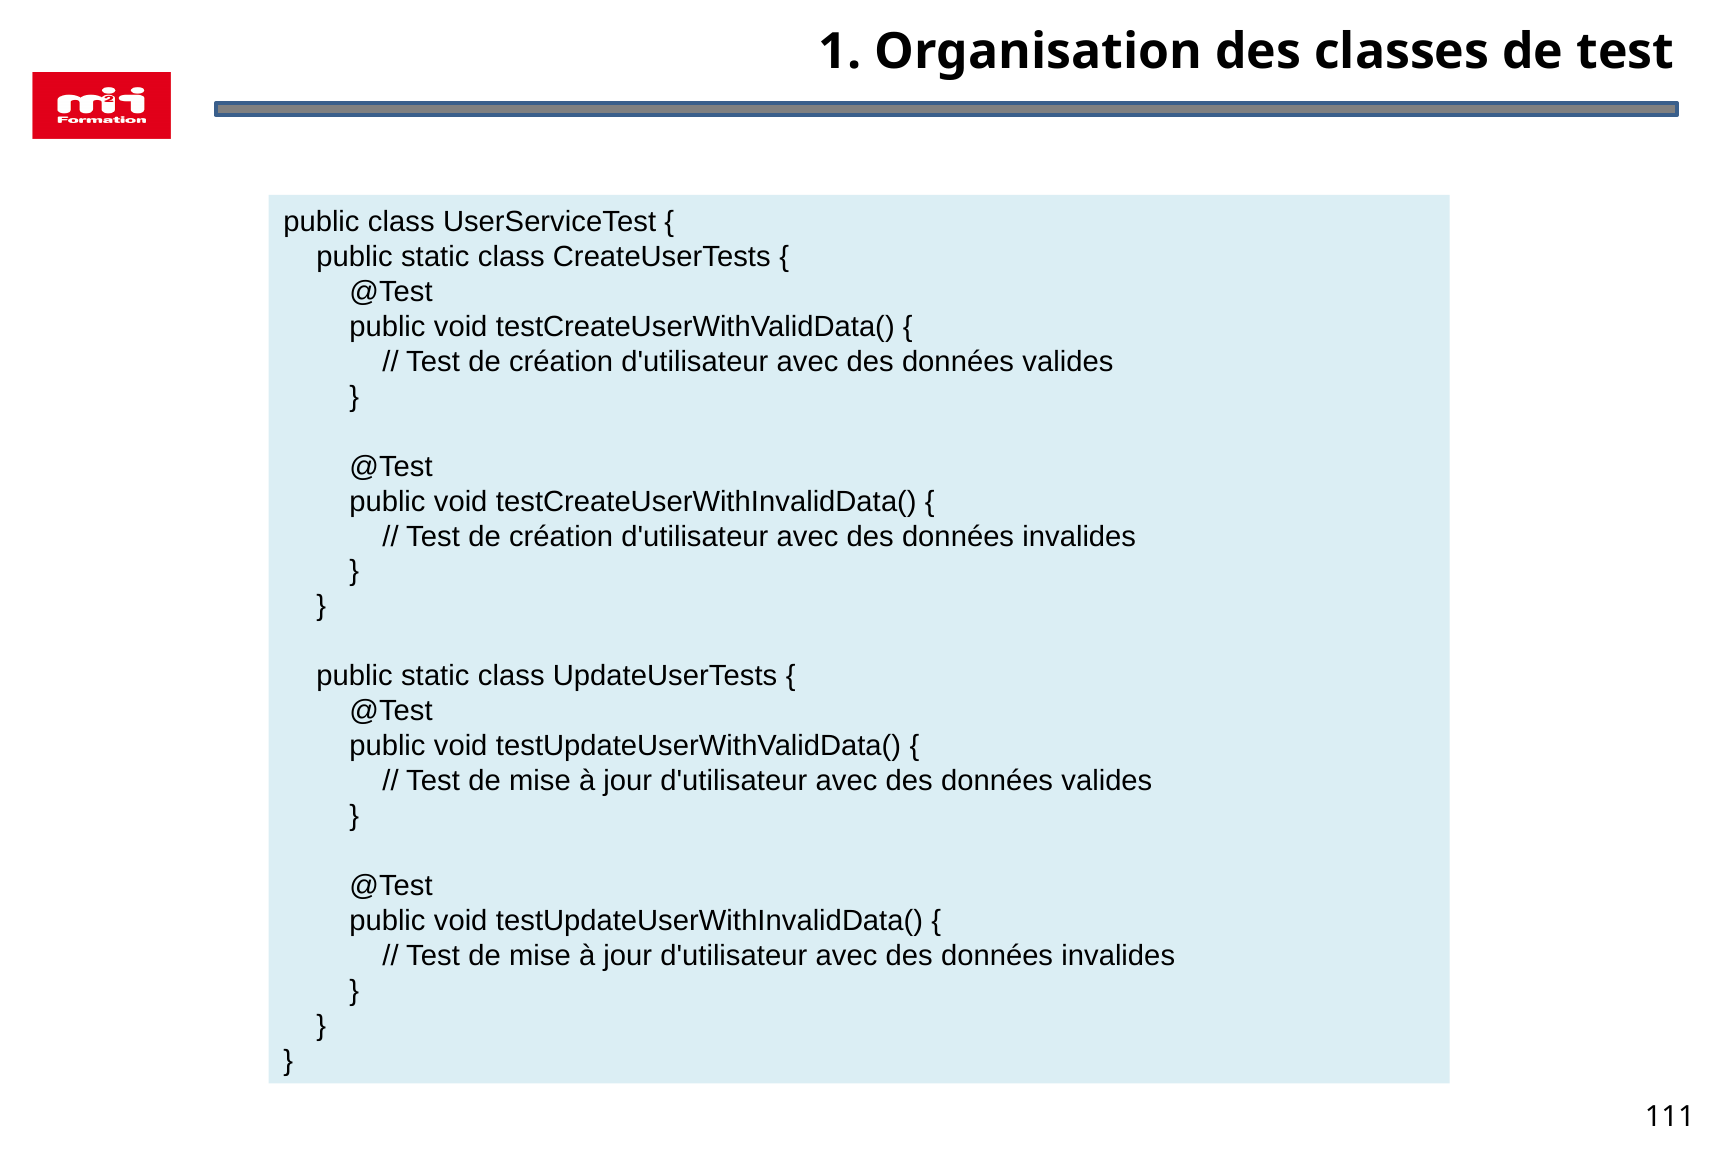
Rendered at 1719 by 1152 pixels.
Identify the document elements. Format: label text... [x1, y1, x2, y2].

picture [32, 71, 171, 139]
text_box public class UserServiceTest { public static class CreateUserTests { @Test public void testCreateUserWithValidData() { // Test de création d'utilisateur avec des données valides } @Test public void testCreateUserWithInvalidData() { // Test de création d'utilisateur avec des données invalides } } public static class UpdateUserTests { @Test public void testUpdateUserWithValidData() { // Test de mise à jour d'utilisateur avec des données valides } @Test public void testUpdateUserWithInvalidData() { // Test de mise à jour d'utilisateur avec des données invalides } } } [268, 194, 1450, 1084]
text_box 1. Organisation des classes de test [292, 19, 1675, 80]
slide_number 111 [1620, 1090, 1719, 1152]
